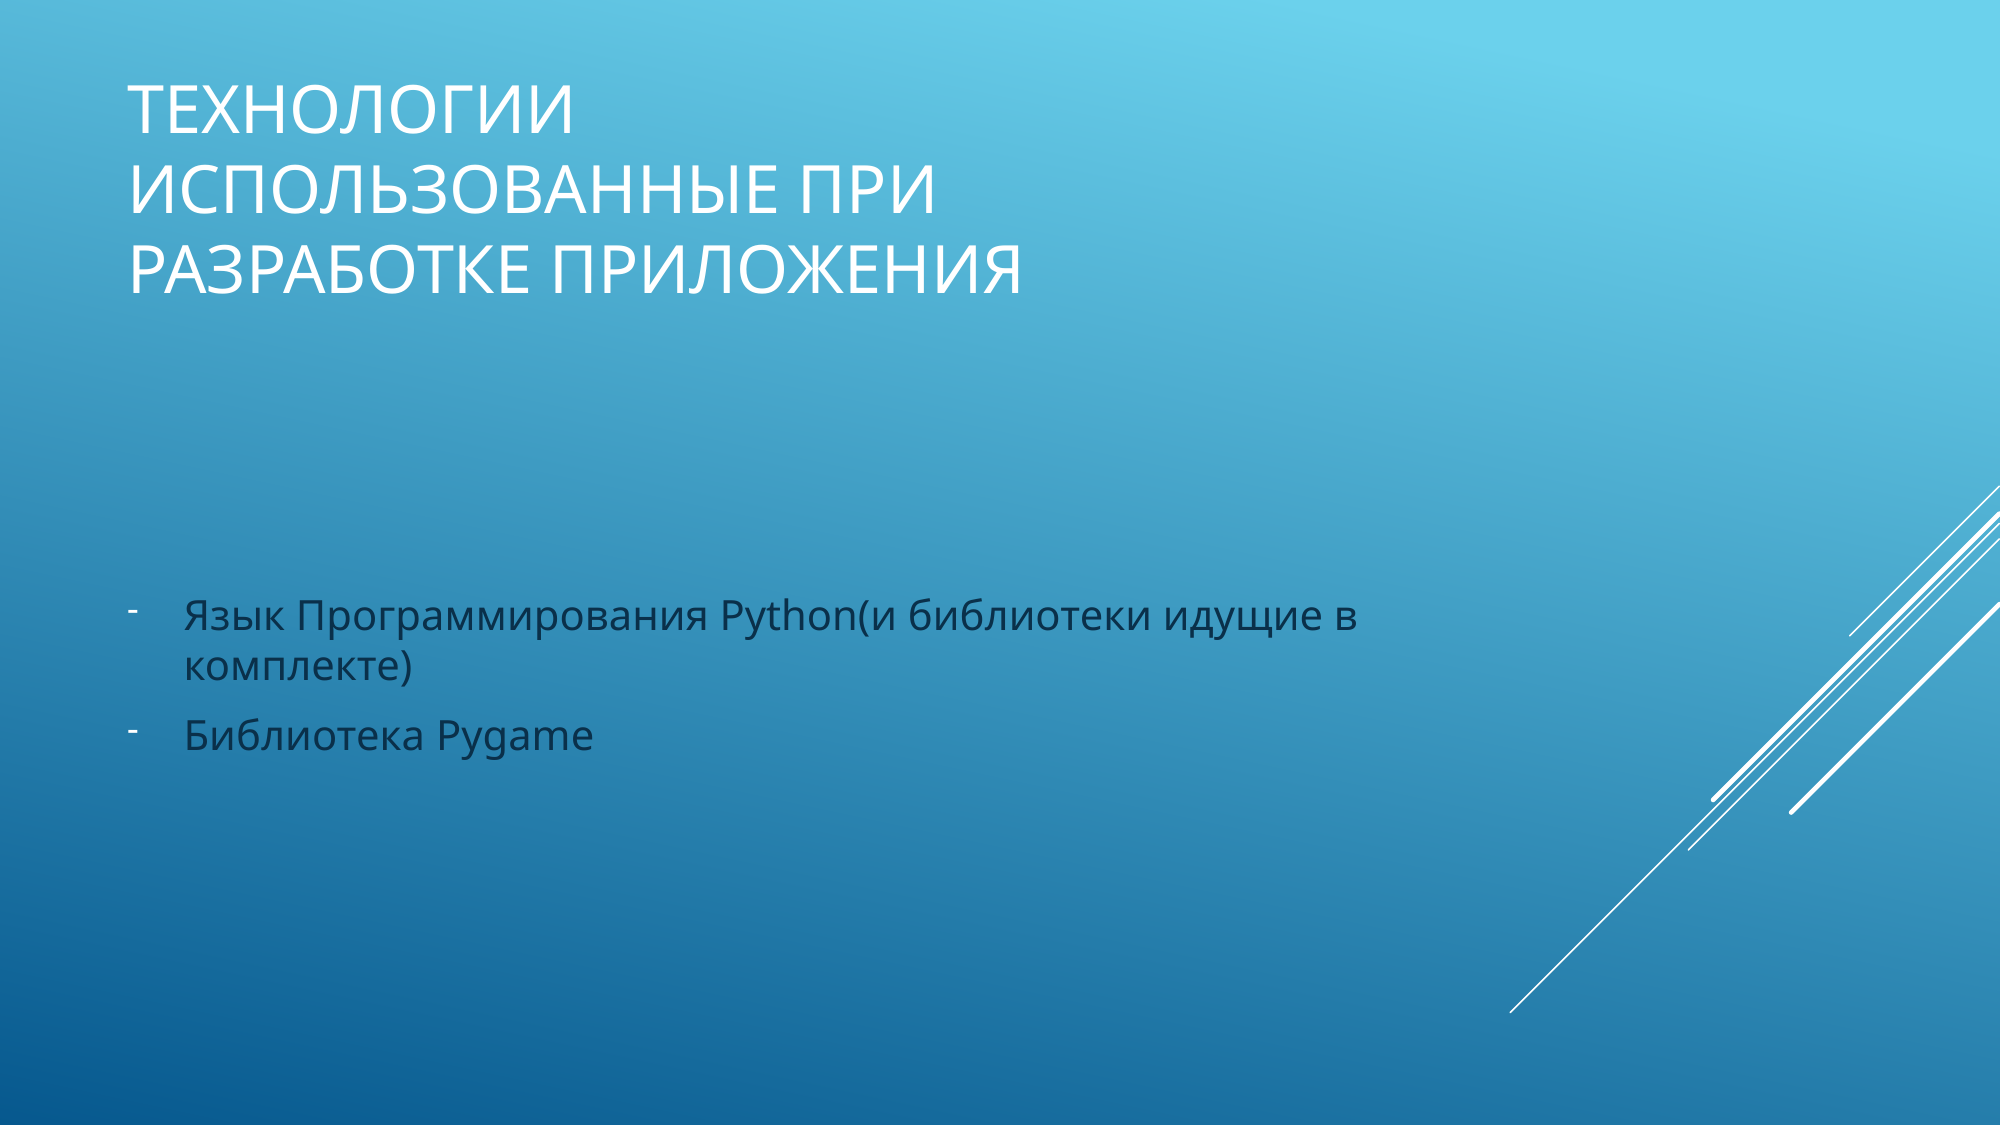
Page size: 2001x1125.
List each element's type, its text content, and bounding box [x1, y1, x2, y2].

list Язык Программирования Python(и библиотеки идущие в комплекте) Библиотека Pygame [112, 364, 1513, 984]
title Технологии использованные при разработке приложения [112, 51, 1243, 324]
